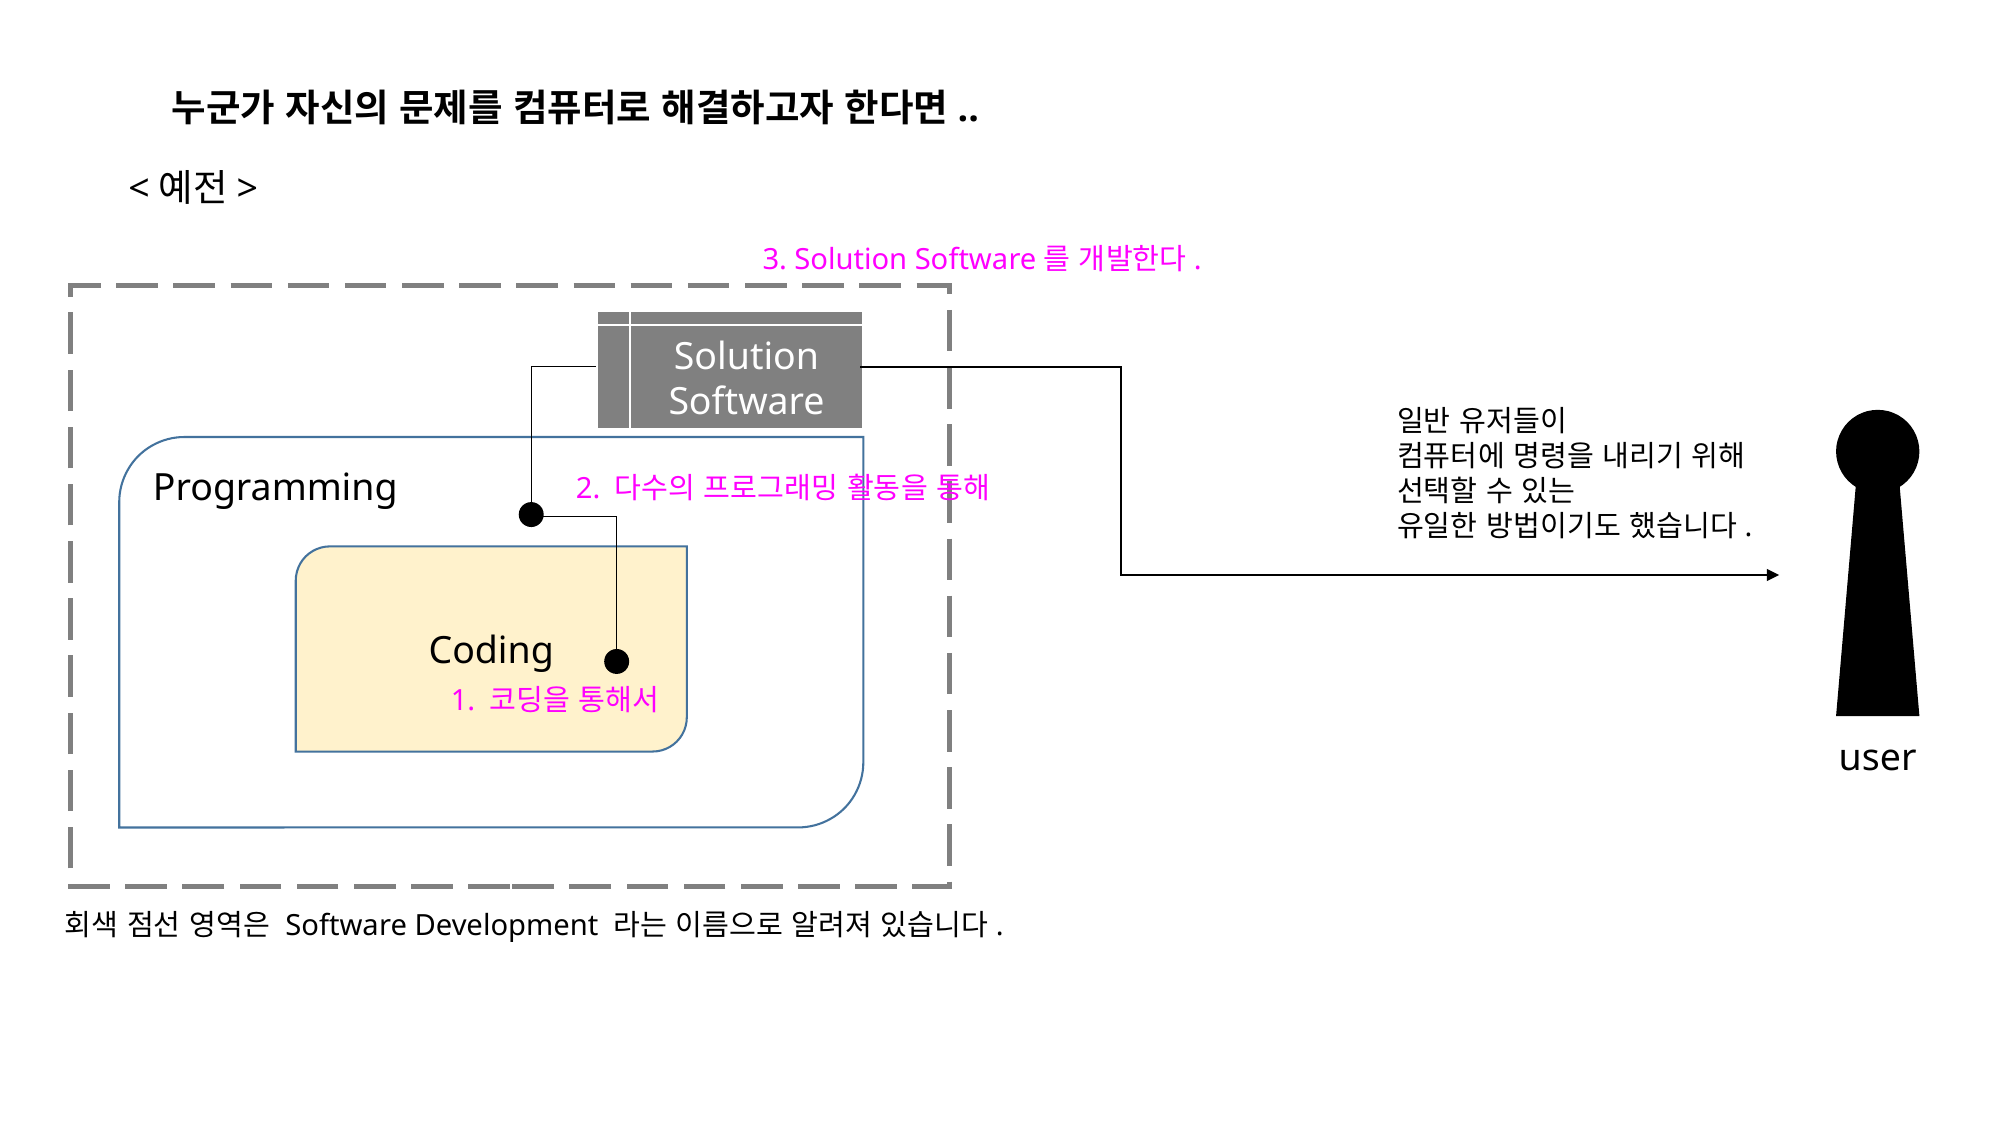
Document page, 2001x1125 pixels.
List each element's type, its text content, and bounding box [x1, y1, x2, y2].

text_box 2. 다수의 프로그래밍 활동을 통해 [561, 461, 1006, 512]
text_box 1. 코딩을 통해서 [436, 673, 675, 724]
text_box 회색 점선 영역은 Software Development 라는 이름으로 알려져 있습니다. [49, 898, 1019, 949]
text_box [860, 366, 1780, 582]
text_box 누군가 자신의 문제를 컴퓨터로 해결하고자 한다면.. [156, 77, 995, 137]
text_box user [1823, 725, 1932, 786]
text_box [531, 366, 617, 659]
text_box [69, 284, 950, 887]
text_box [1834, 472, 1921, 718]
text_box <예전> [113, 156, 273, 217]
text_box 3. Solution Software를 개발한다. [747, 232, 1217, 283]
text_box 일반 유저들이 컴퓨터에 명령을 내리기 위해 선택할 수 있는 유일한 방법이기도 했습니다. [1382, 395, 1768, 550]
text_box [1835, 408, 1921, 488]
